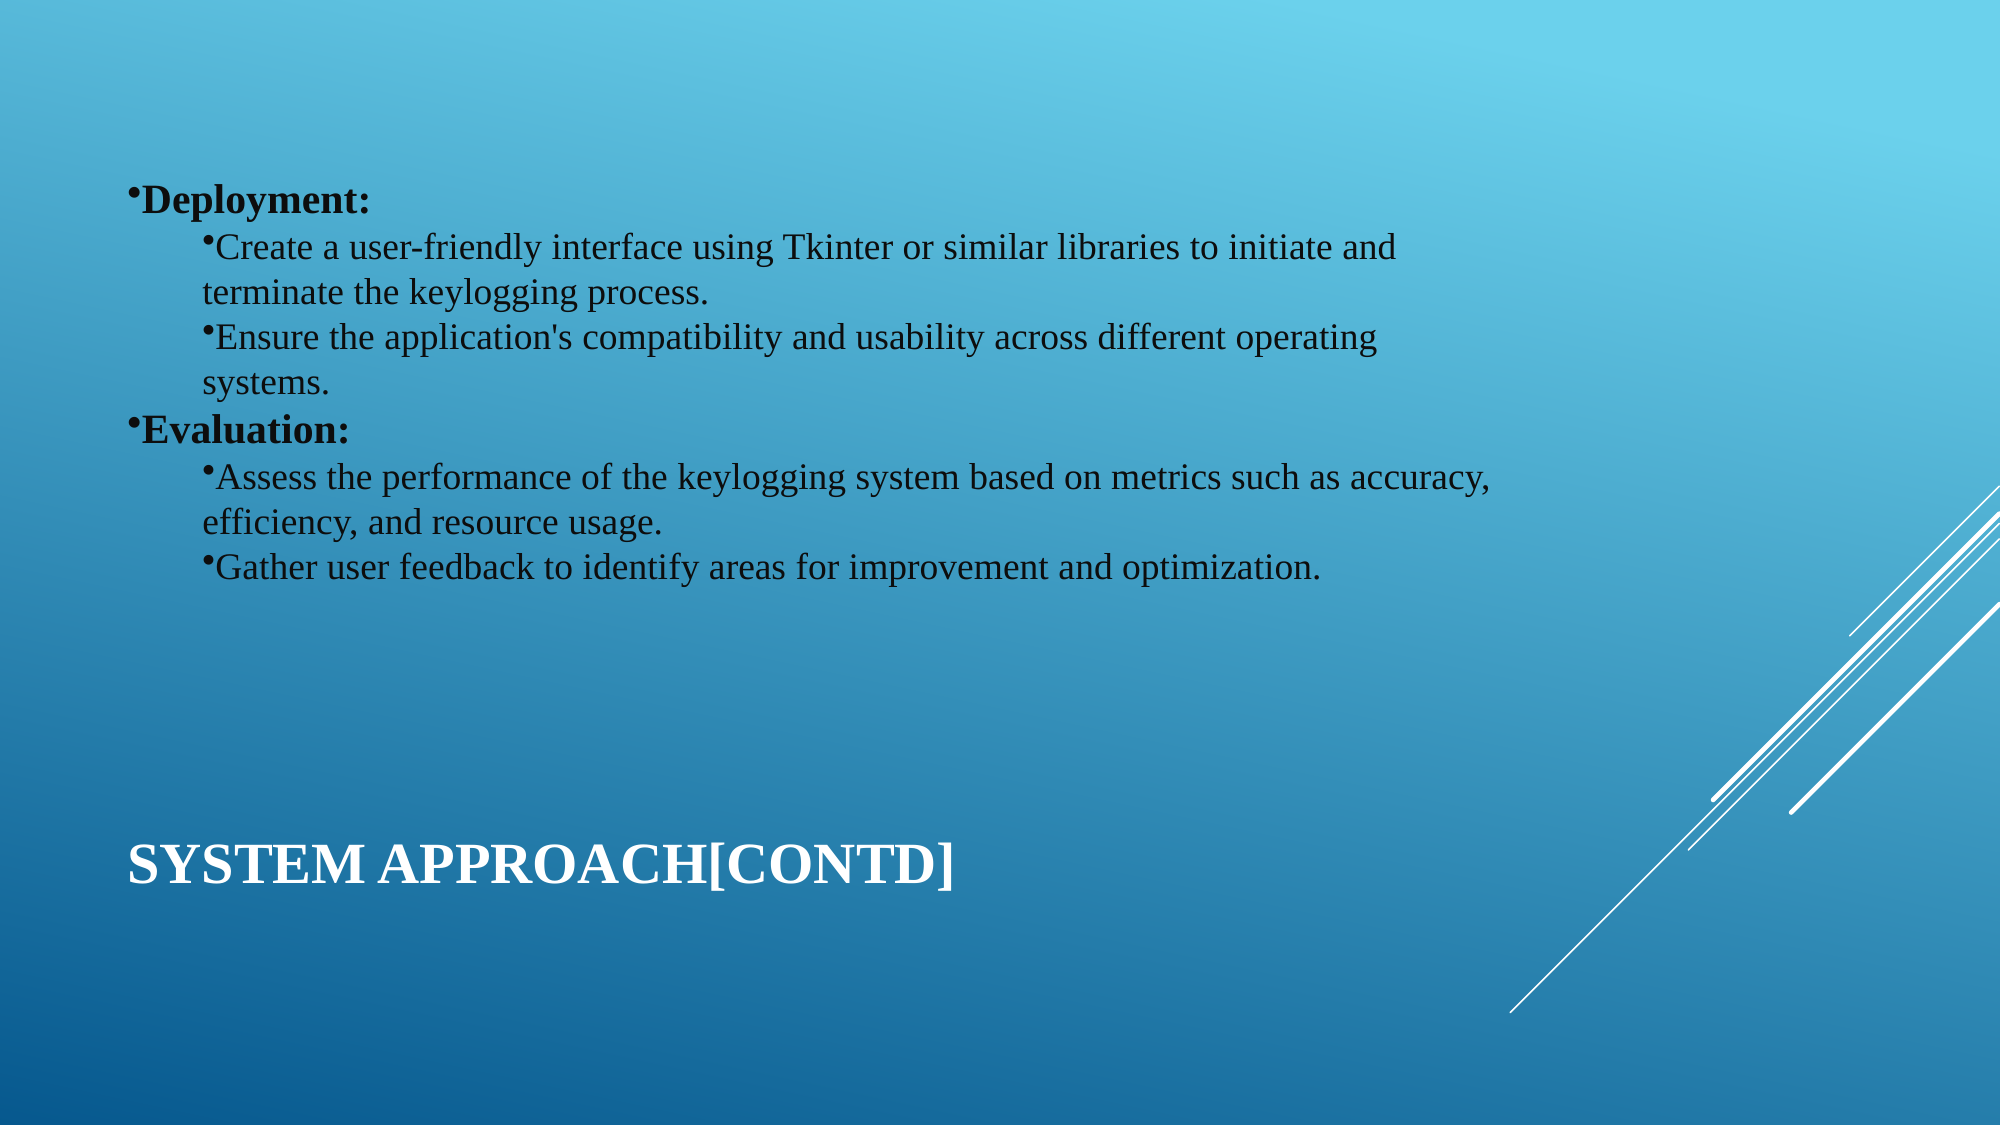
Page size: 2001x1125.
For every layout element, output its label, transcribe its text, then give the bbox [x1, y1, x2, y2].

list Deployment: Create a user-friendly interface using Tkinter or similar libraries to initiate and terminate the keylogging process. Ensure the application's compatibility and usability across different operating systems. Evaluation: Assess the performance of the keylogging system based on metrics such as accuracy, efficiency, and resource usage. Gather user feedback to identify areas for improvement and optimization. [112, 112, 1513, 706]
title System approach[contd] [112, 736, 1513, 984]
